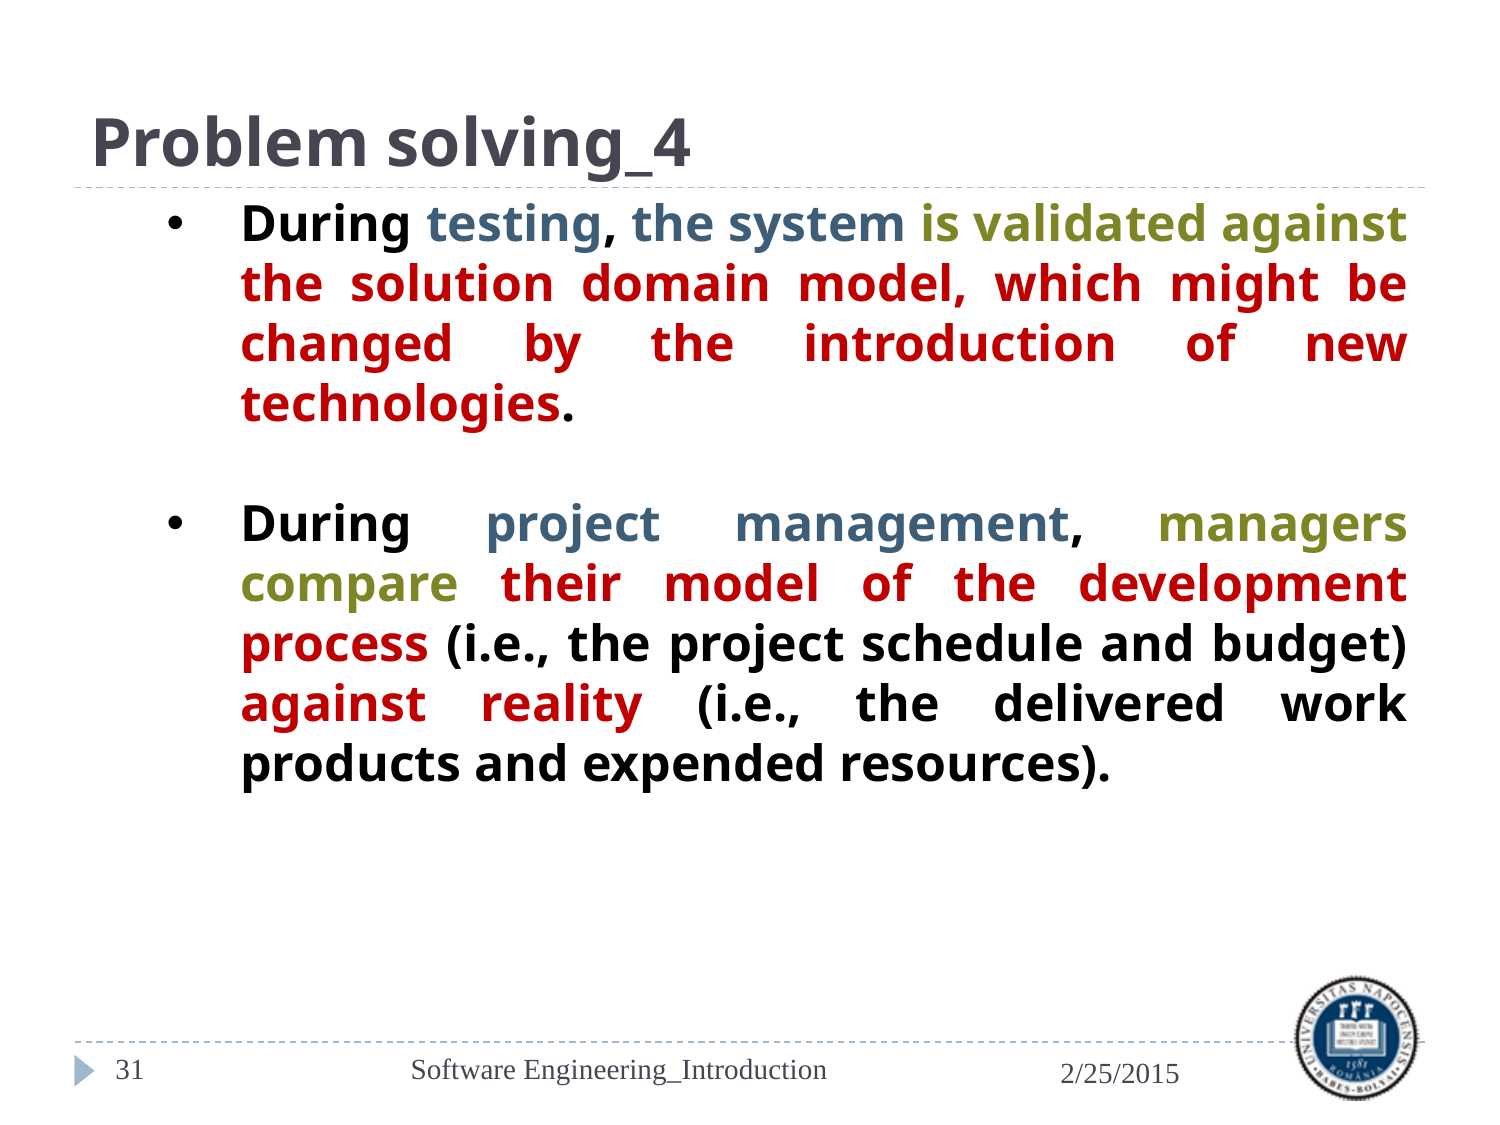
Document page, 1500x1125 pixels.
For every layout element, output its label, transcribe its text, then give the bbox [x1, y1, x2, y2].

text_box During testing, the system is validated against the solution domain model, which might be changed by the introduction of new technologies. During project management, managers compare their model of the development process (i.e., the project schedule and budget) against reality (i.e., the delivered work products and expended resources). [76, 184, 1424, 806]
picture [1293, 975, 1420, 1046]
slide_number ‹#› [100, 1042, 313, 1103]
footer Software Engineering_Introduction [395, 1042, 1051, 1103]
title Problem solving_4 [75, 37, 1425, 188]
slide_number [1045, 1046, 1421, 1107]
